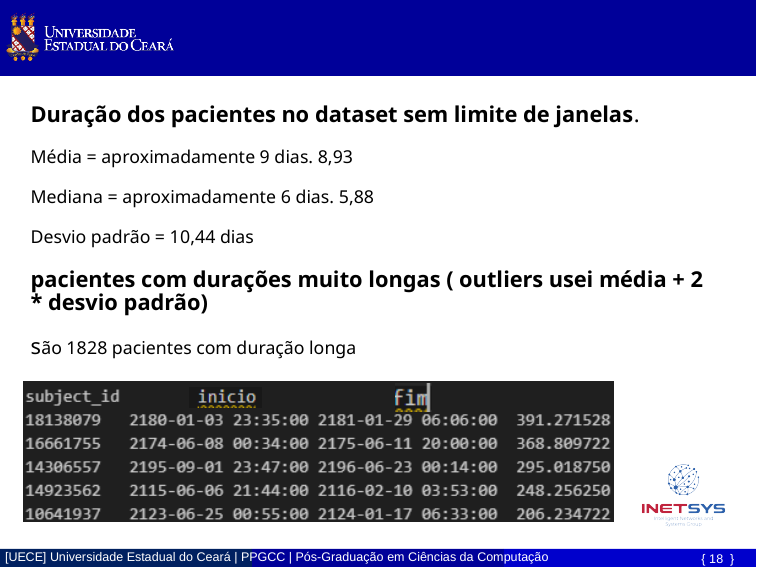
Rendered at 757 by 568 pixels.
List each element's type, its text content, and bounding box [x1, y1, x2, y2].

picture [6, 11, 174, 61]
picture [22, 381, 615, 522]
picture [629, 457, 738, 534]
list Duração dos pacientes no dataset sem limite de janelas. Média = aproximadamente 9 dias. 8,93 Mediana = aproximadamente 6 dias. 5,88 Desvio padrão = 10,44 dias pacientes com durações muito longas ( outliers usei média + 2 * desvio padrão) são 1828 pacientes com duração longa [15, 96, 730, 522]
